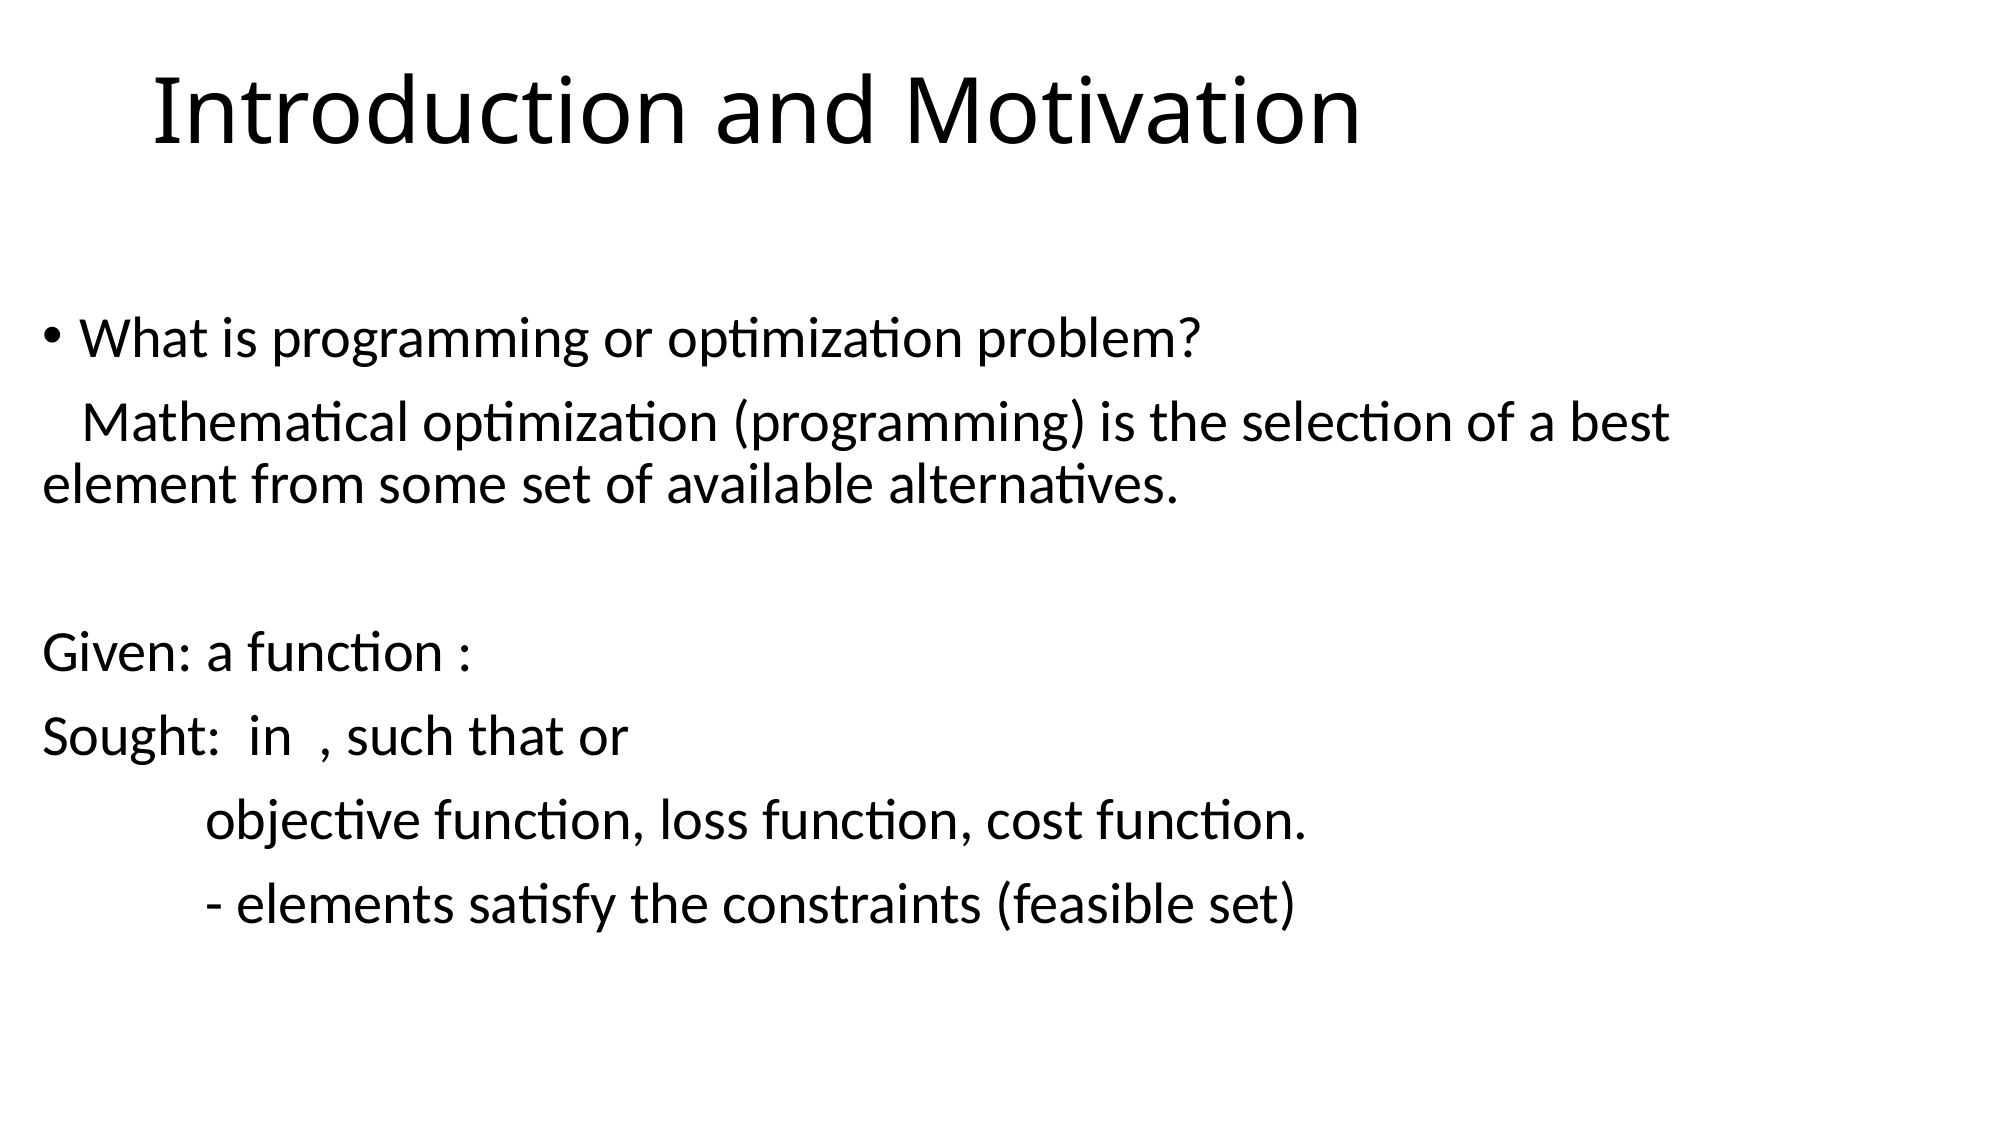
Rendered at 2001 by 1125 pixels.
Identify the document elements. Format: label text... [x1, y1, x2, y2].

title Introduction and Motivation [137, 59, 1863, 278]
